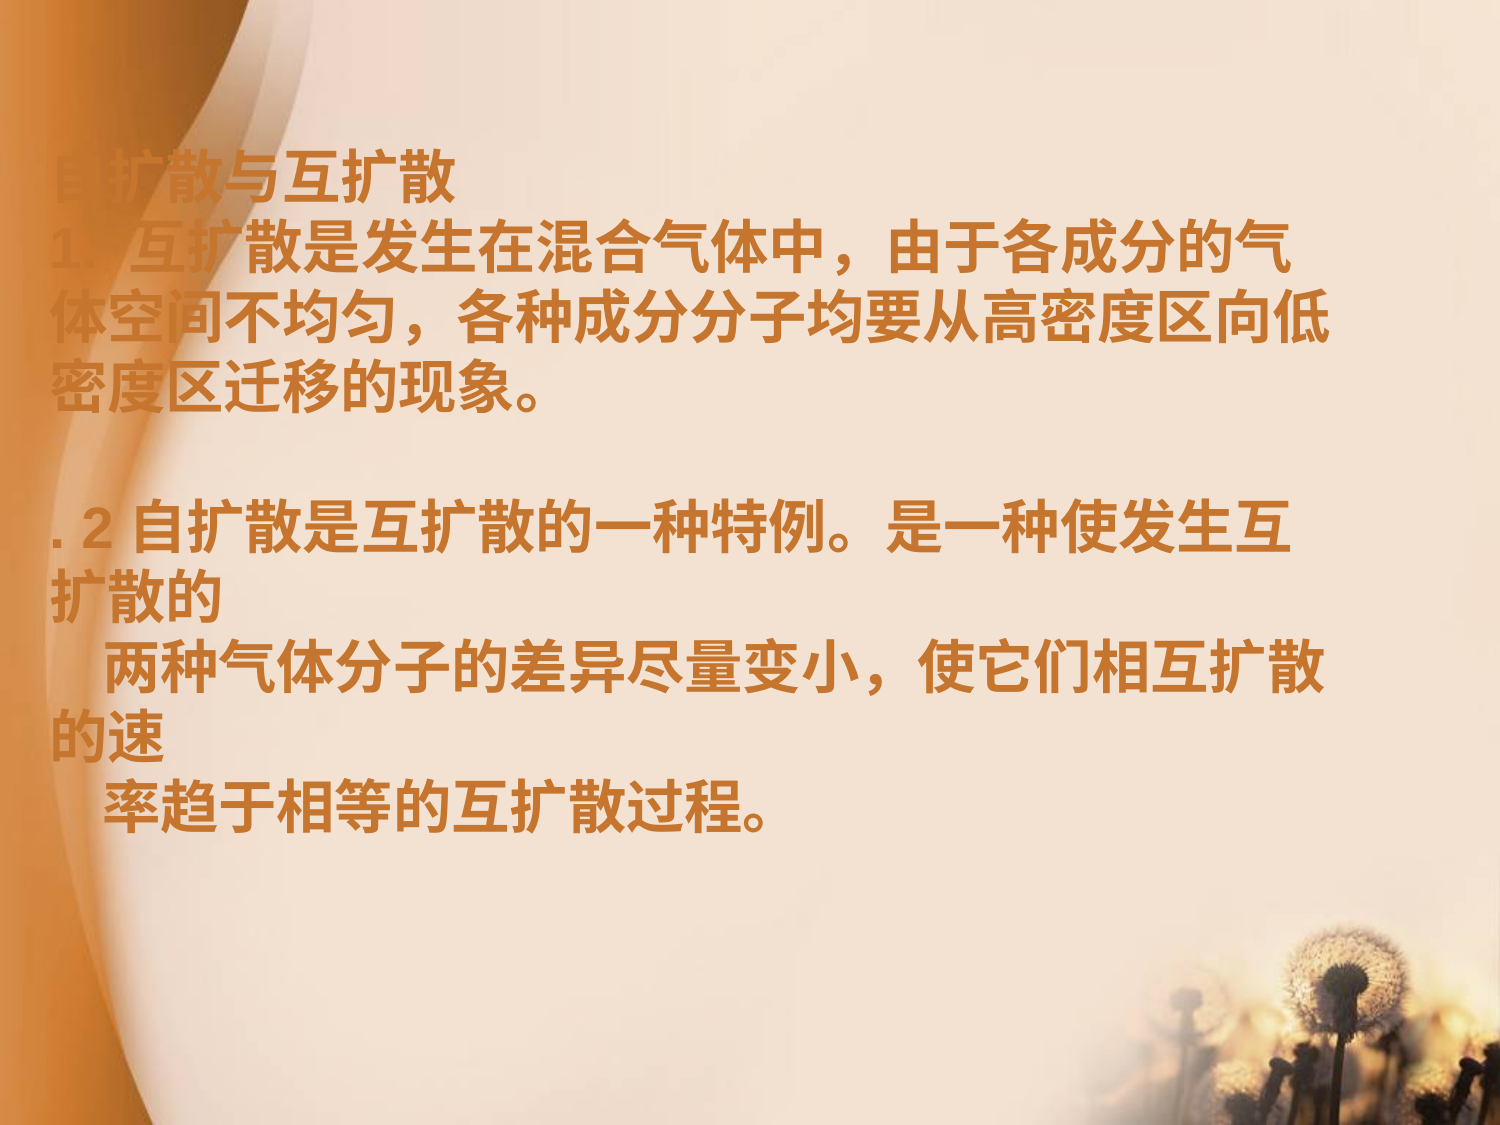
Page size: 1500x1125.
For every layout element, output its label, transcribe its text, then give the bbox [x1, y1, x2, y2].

title 自扩散与互扩散 1. 互扩散是发生在混合气体中，由于各成分的气体空间不均匀，各种成分分子均要从高密度区向低密度区迁移的现象。 . 2自扩散是互扩散的一种特例。是一种使发生互扩散的 两种气体分子的差异尽量变小，使它们相互扩散的速 率趋于相等的互扩散过程。 [34, 312, 1357, 738]
picture [0, 0, 1500, 1125]
